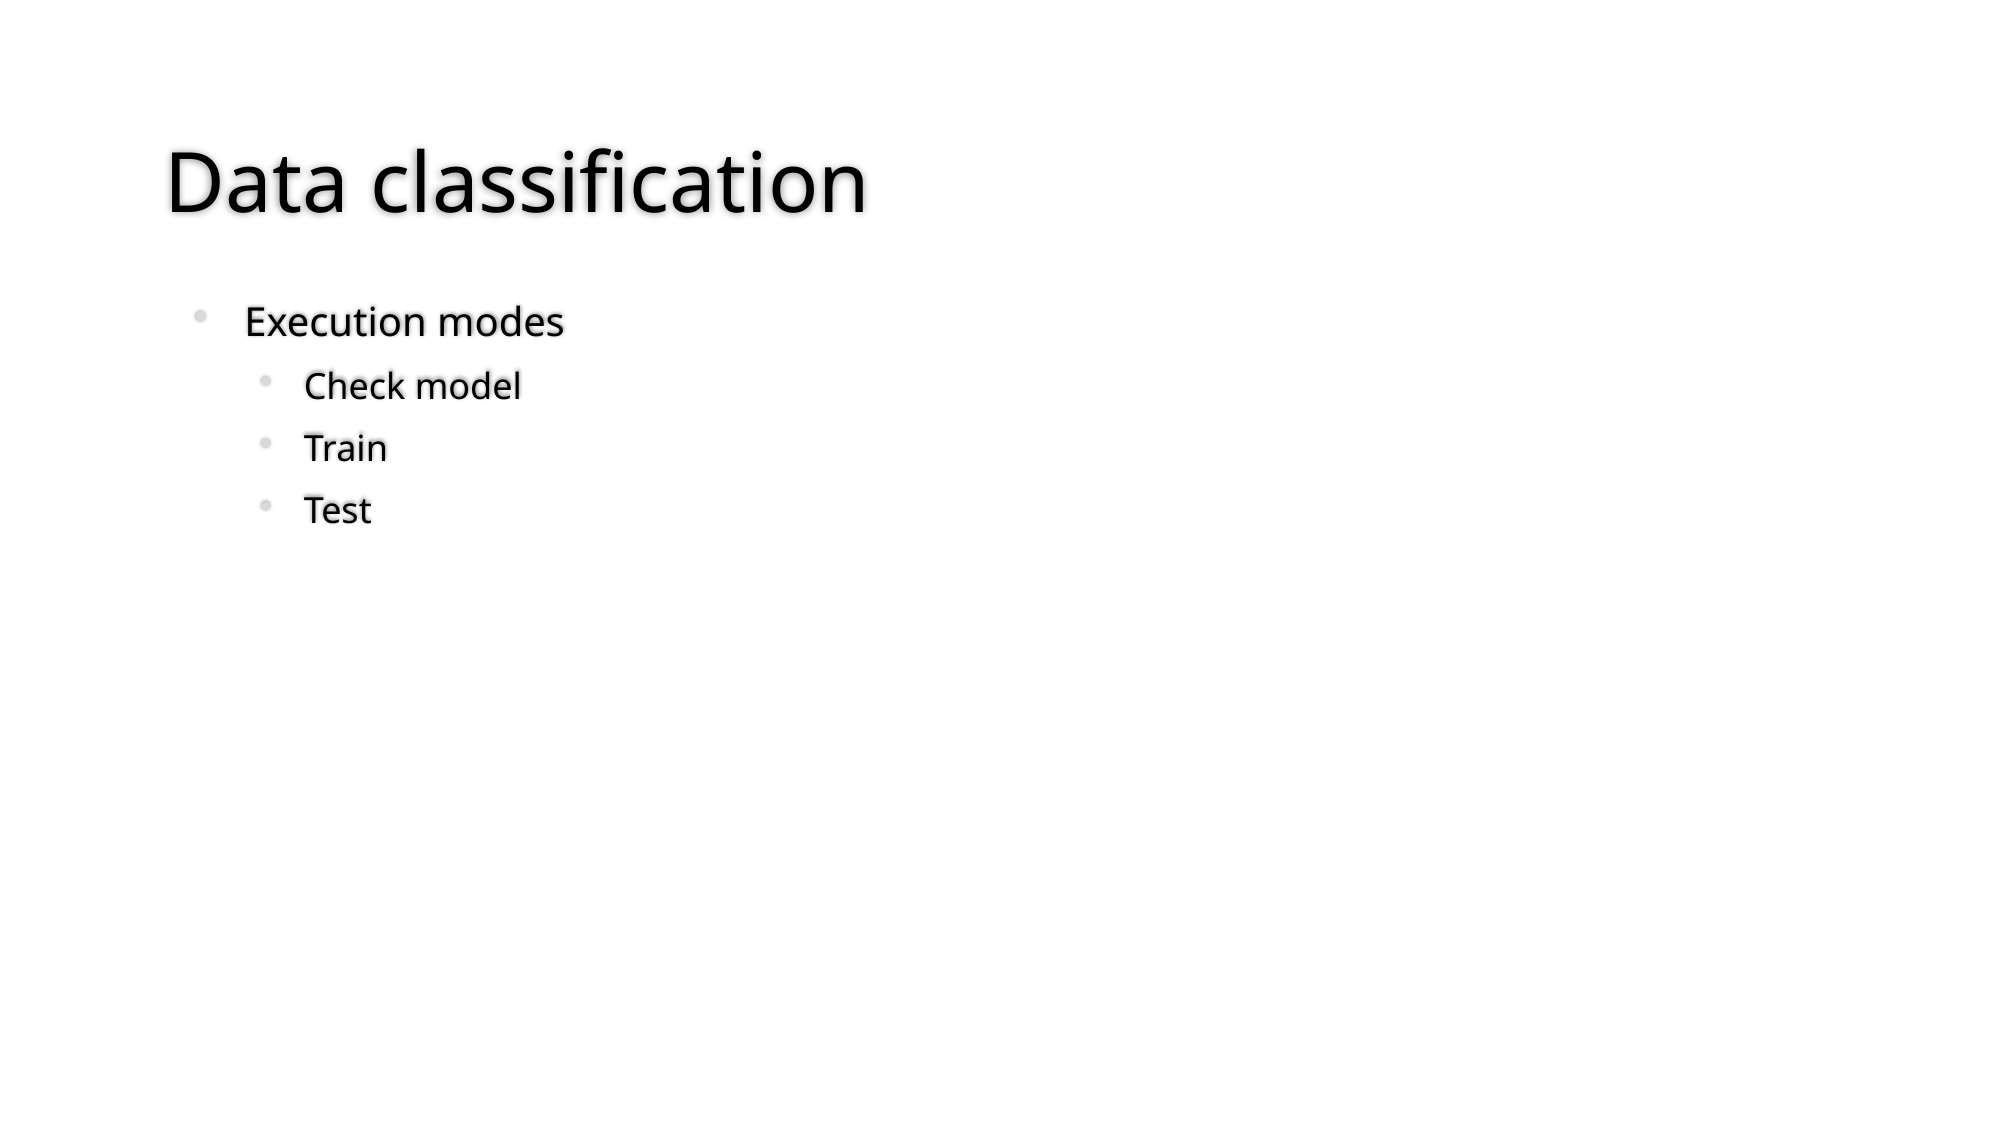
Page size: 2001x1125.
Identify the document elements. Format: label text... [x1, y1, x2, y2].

text_box Execution modes Check model Train Test [175, 288, 583, 582]
title Data classification [149, 99, 1849, 260]
